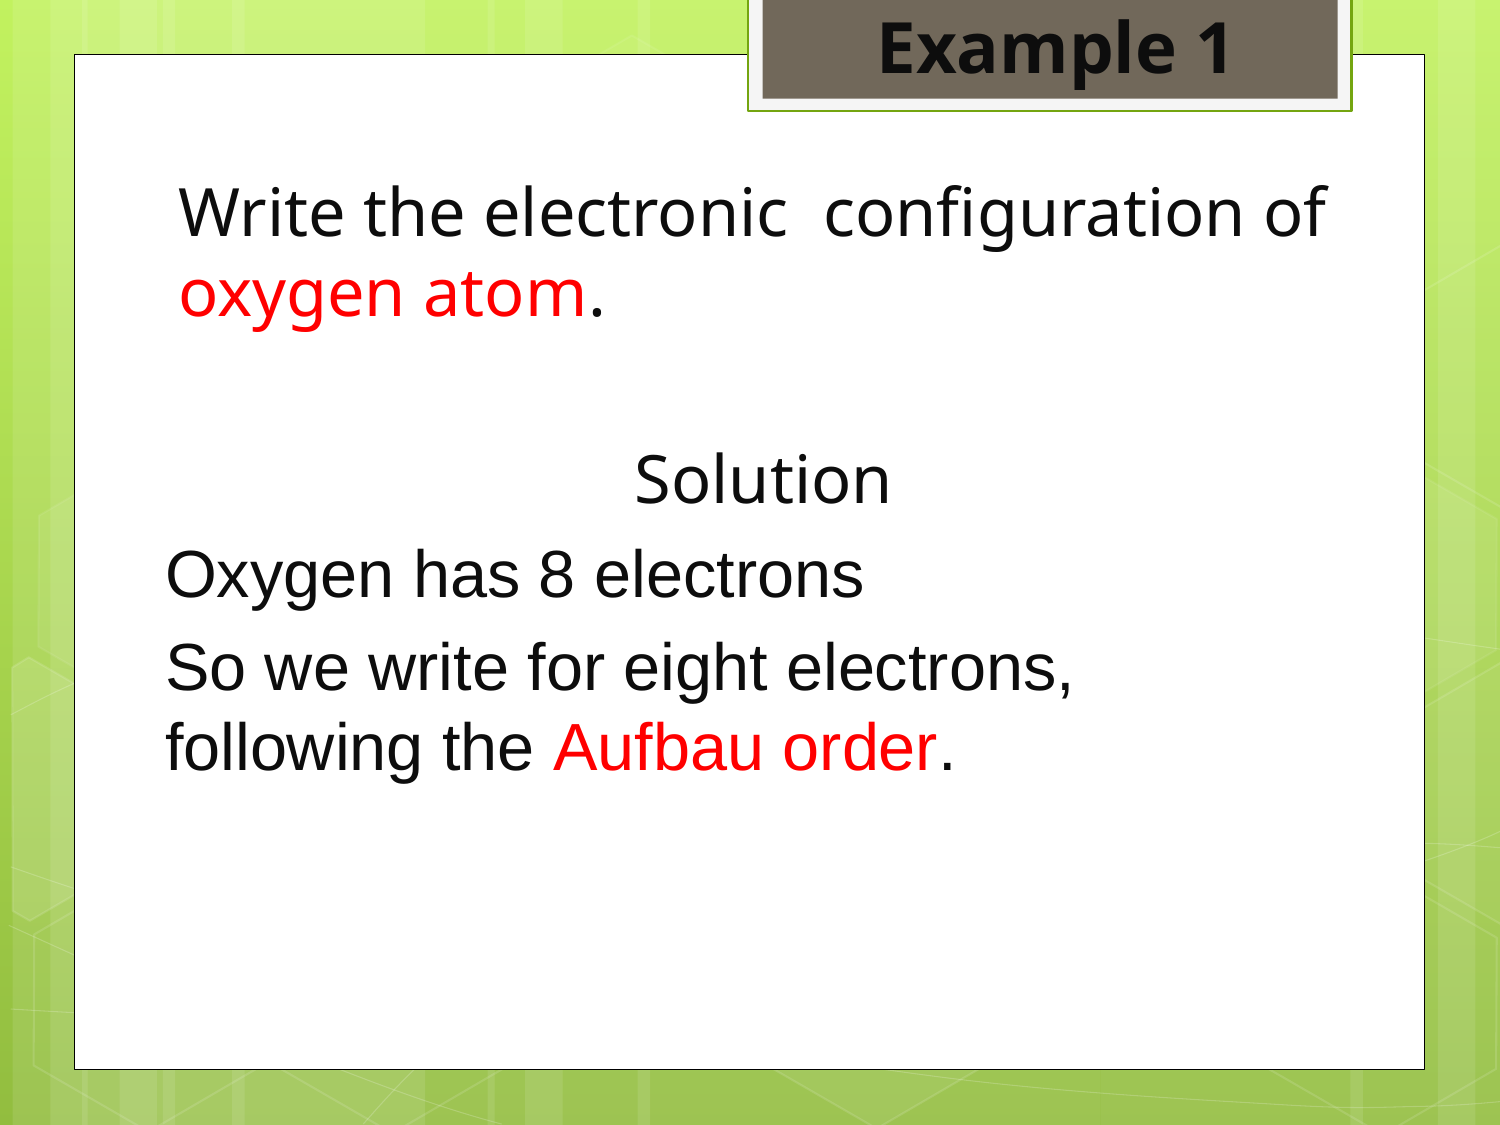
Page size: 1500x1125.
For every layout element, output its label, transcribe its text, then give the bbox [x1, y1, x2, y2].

title Example 1 [800, 0, 1313, 96]
